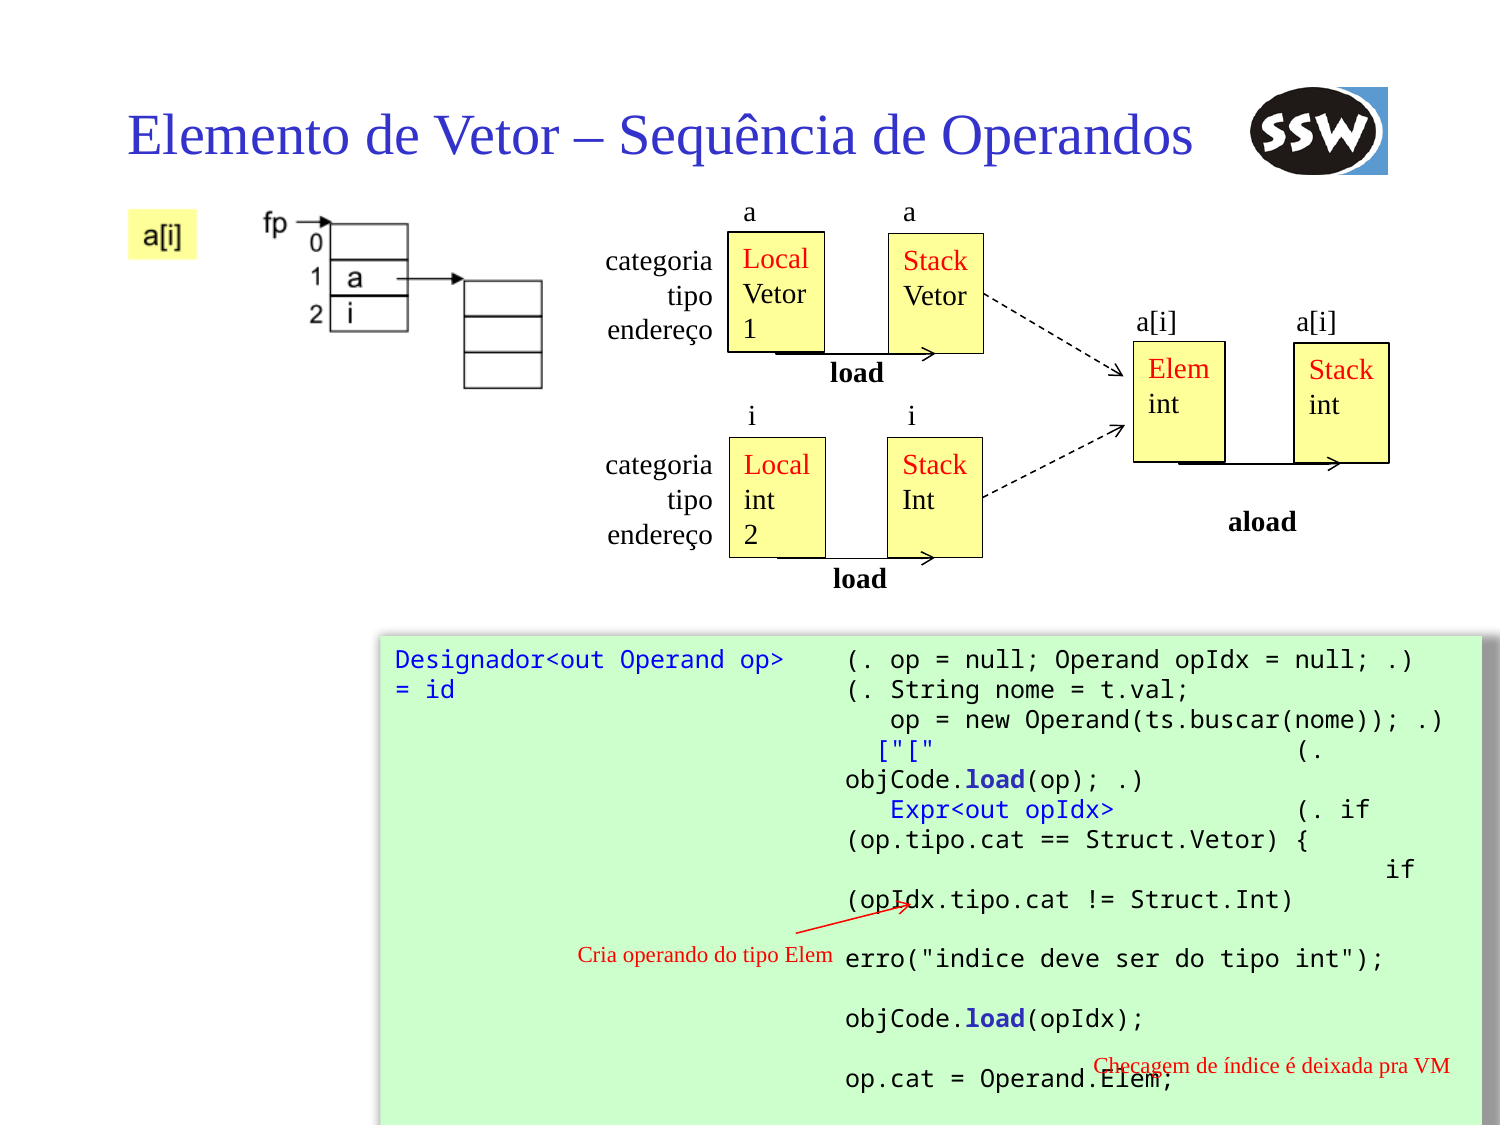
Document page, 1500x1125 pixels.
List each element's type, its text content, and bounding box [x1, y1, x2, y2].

text_box Stack Vetor [888, 233, 984, 354]
text_box load [863, 345, 899, 397]
text_box Stack int [1293, 342, 1389, 464]
text_box categoria tipo endereço [590, 437, 728, 558]
text_box a[i] [1124, 294, 1192, 345]
text_box i [733, 388, 772, 440]
picture [1250, 87, 1388, 175]
text_box a [728, 184, 772, 235]
text_box Checagem de índice é deixada pra VM [1078, 1043, 1467, 1086]
text_box Stack Int [887, 437, 983, 558]
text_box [982, 424, 1126, 499]
text_box load [815, 345, 850, 397]
title Elemento de Vetor – Sequência de Operandos [112, 74, 1238, 188]
text_box load [817, 551, 851, 602]
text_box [795, 903, 912, 934]
text_box categoria tipo endereço [590, 233, 728, 354]
text_box Local Vetor 1 [727, 231, 825, 353]
text_box Designador<out Operand op> (. op = null; Operand opIdx = null; .) = id (. String nome = t.val; op = new Operand(ts.buscar(nome)); .) ["[" (. objCode.load(op); .) Expr<out opIdx> (. if (op.tipo.cat == Struct.Vetor) { if (opIdx.tipo.cat != Struct.Int) erro("indice deve ser do tipo int"); objCode.load(opIdx); op.cat = Operand.Elem; op.tipo = op.tipo.tipoElemento; } else erro(nome + " nao é um vetor"); .) "]"] . [380, 636, 1482, 1125]
text_box load [860, 551, 902, 602]
text_box Elem int [1133, 341, 1225, 462]
text_box aload [1265, 494, 1312, 545]
text_box a [888, 184, 931, 235]
text_box Local int 2 [729, 437, 826, 558]
text_box i [892, 388, 931, 440]
picture [121, 193, 562, 418]
text_box a[i] [1281, 294, 1352, 345]
text_box Cria operando do tipo Elem [562, 931, 849, 975]
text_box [984, 293, 1124, 377]
text_box aload [1213, 494, 1254, 545]
